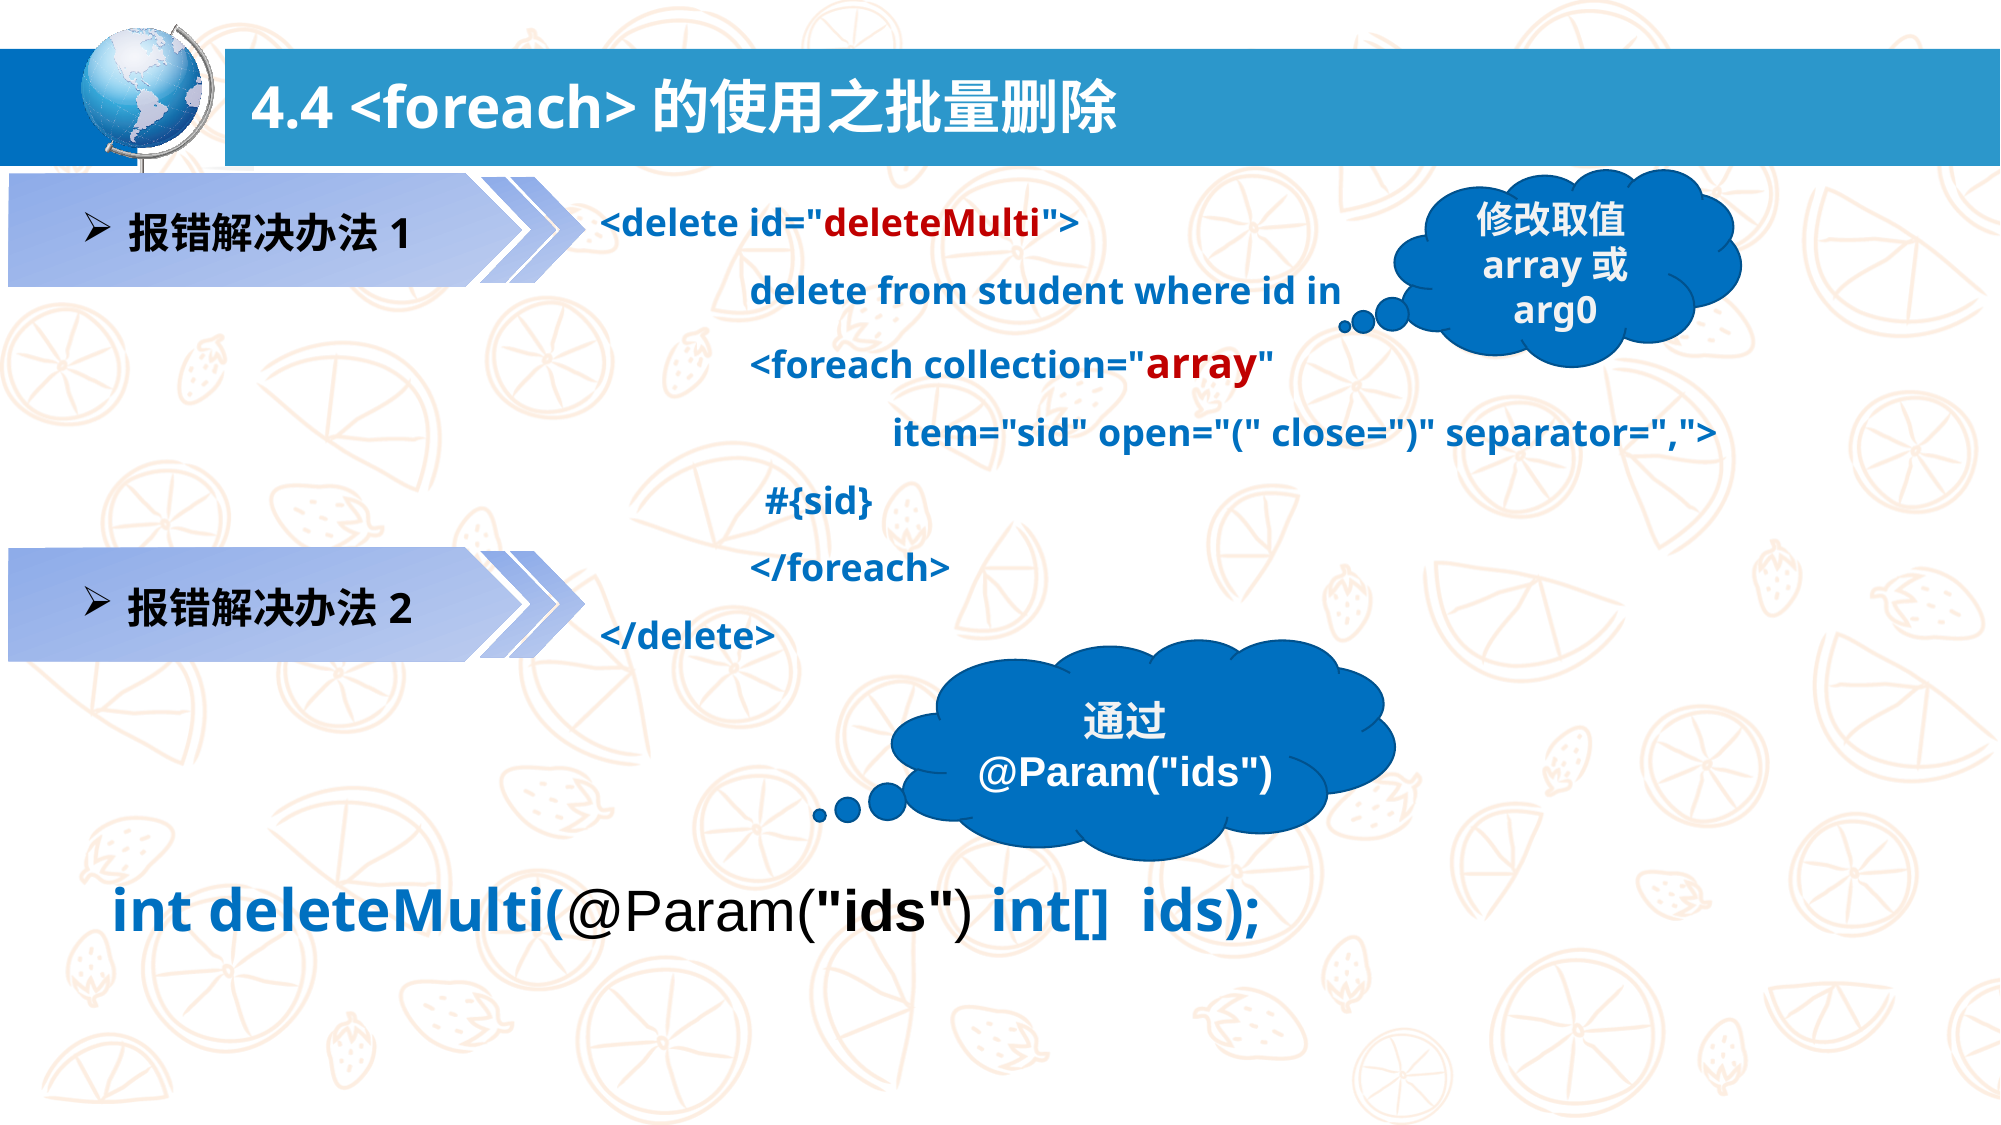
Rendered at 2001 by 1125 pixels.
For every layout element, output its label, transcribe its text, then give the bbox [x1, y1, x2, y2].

text_box 修改取值array或 arg0 [1338, 169, 1743, 369]
text_box int deleteMulti(@Param("ids") int[] ids); [96, 831, 1553, 951]
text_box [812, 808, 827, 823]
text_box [8, 547, 585, 662]
text_box 通过 @Param("ids") [868, 639, 1397, 862]
text_box <delete id="deleteMulti"> delete from student where id in <foreach collection="array" item="sid" open="(" close=")" separator=","> #{sid} </foreach> </delete> [584, 169, 1977, 665]
picture [0, 0, 2001, 1125]
text_box 通过 @Param("ids") [834, 796, 861, 824]
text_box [8, 173, 586, 287]
title 4.4 <foreach>的使用之批量删除 [236, 57, 1961, 161]
